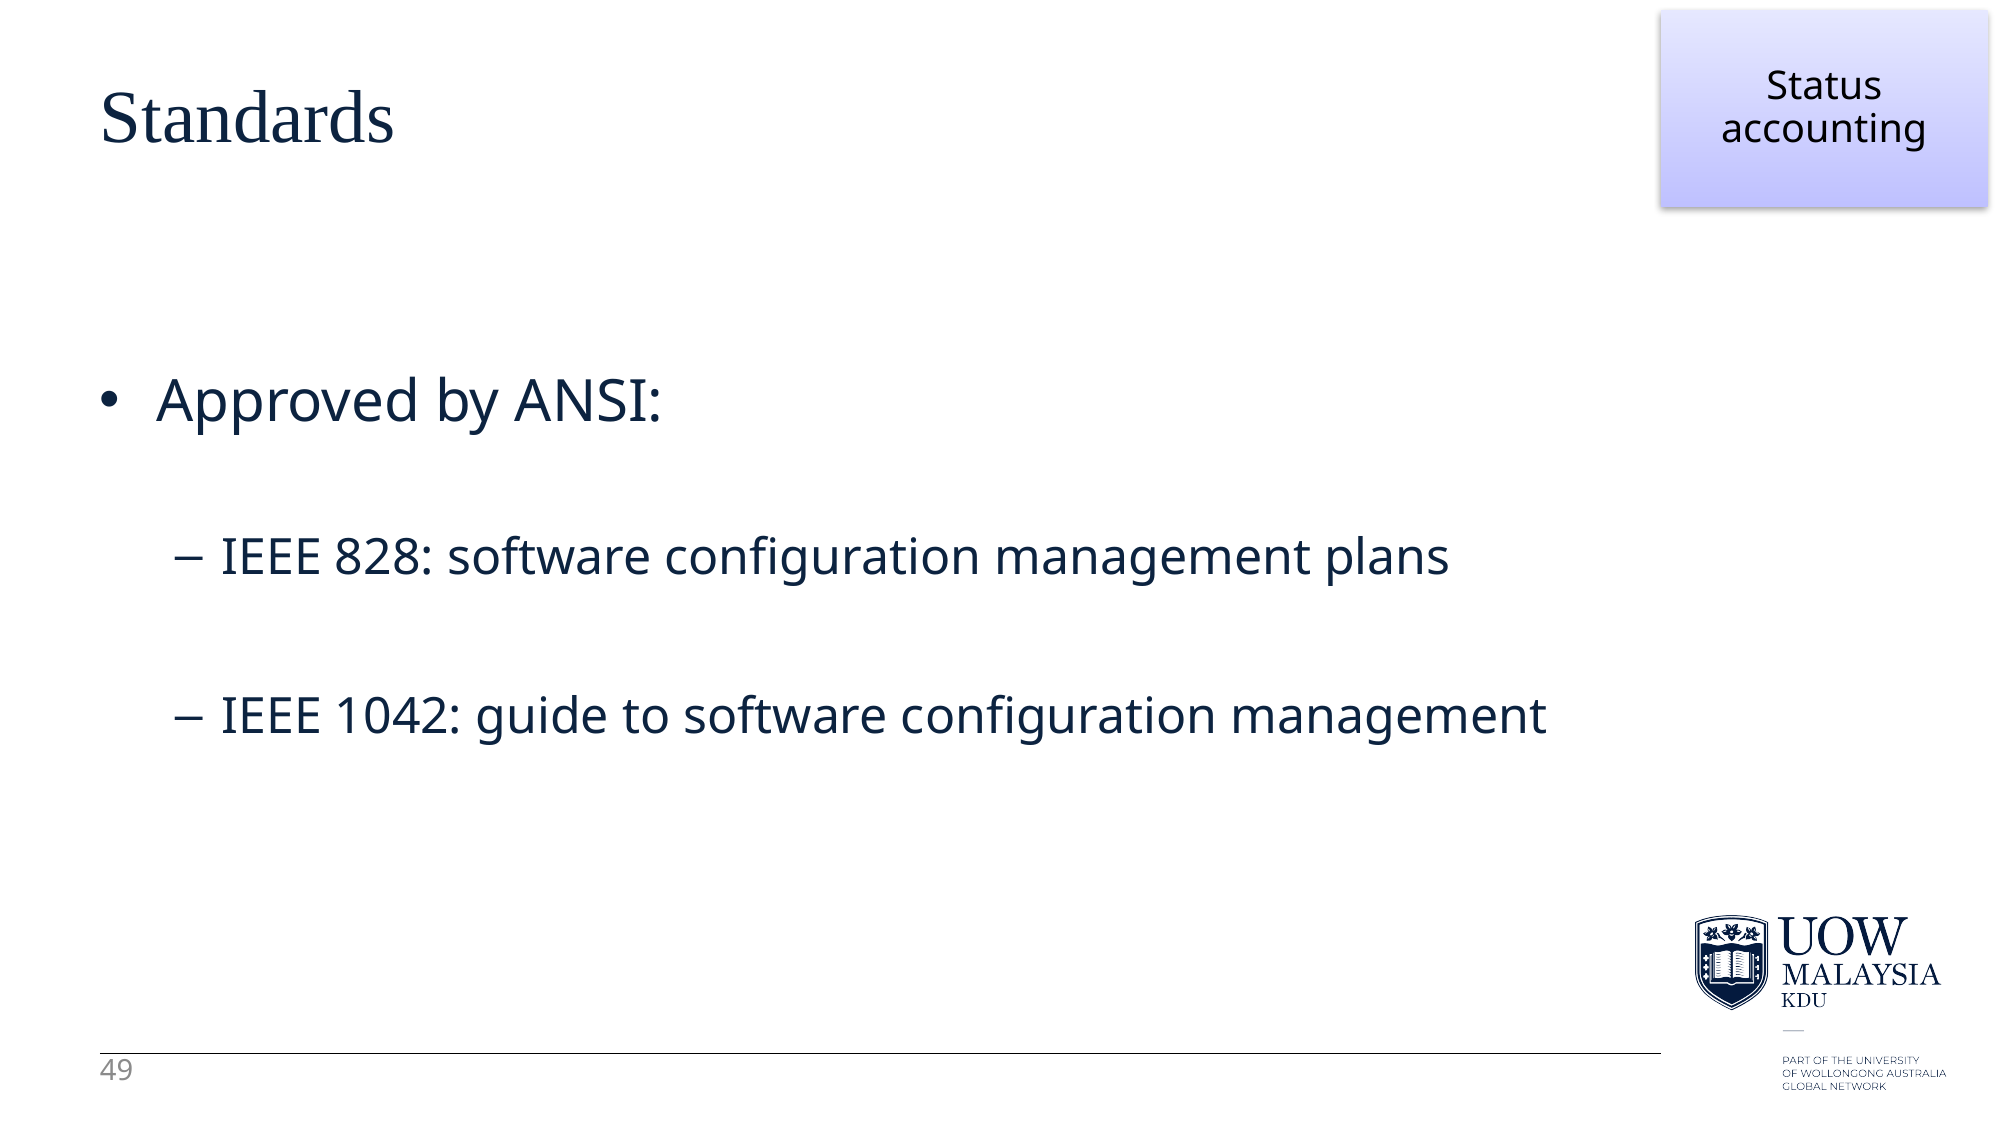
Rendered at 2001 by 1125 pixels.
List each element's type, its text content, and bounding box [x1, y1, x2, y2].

picture [1695, 915, 1947, 1091]
slide_number 49 [99, 1059, 180, 1091]
list Approved by ANSI: IEEE 828: software configuration management plans IEEE 1042: guide to software configuration management [99, 363, 1693, 870]
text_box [1660, 10, 1988, 207]
title Standards [99, 67, 1654, 207]
